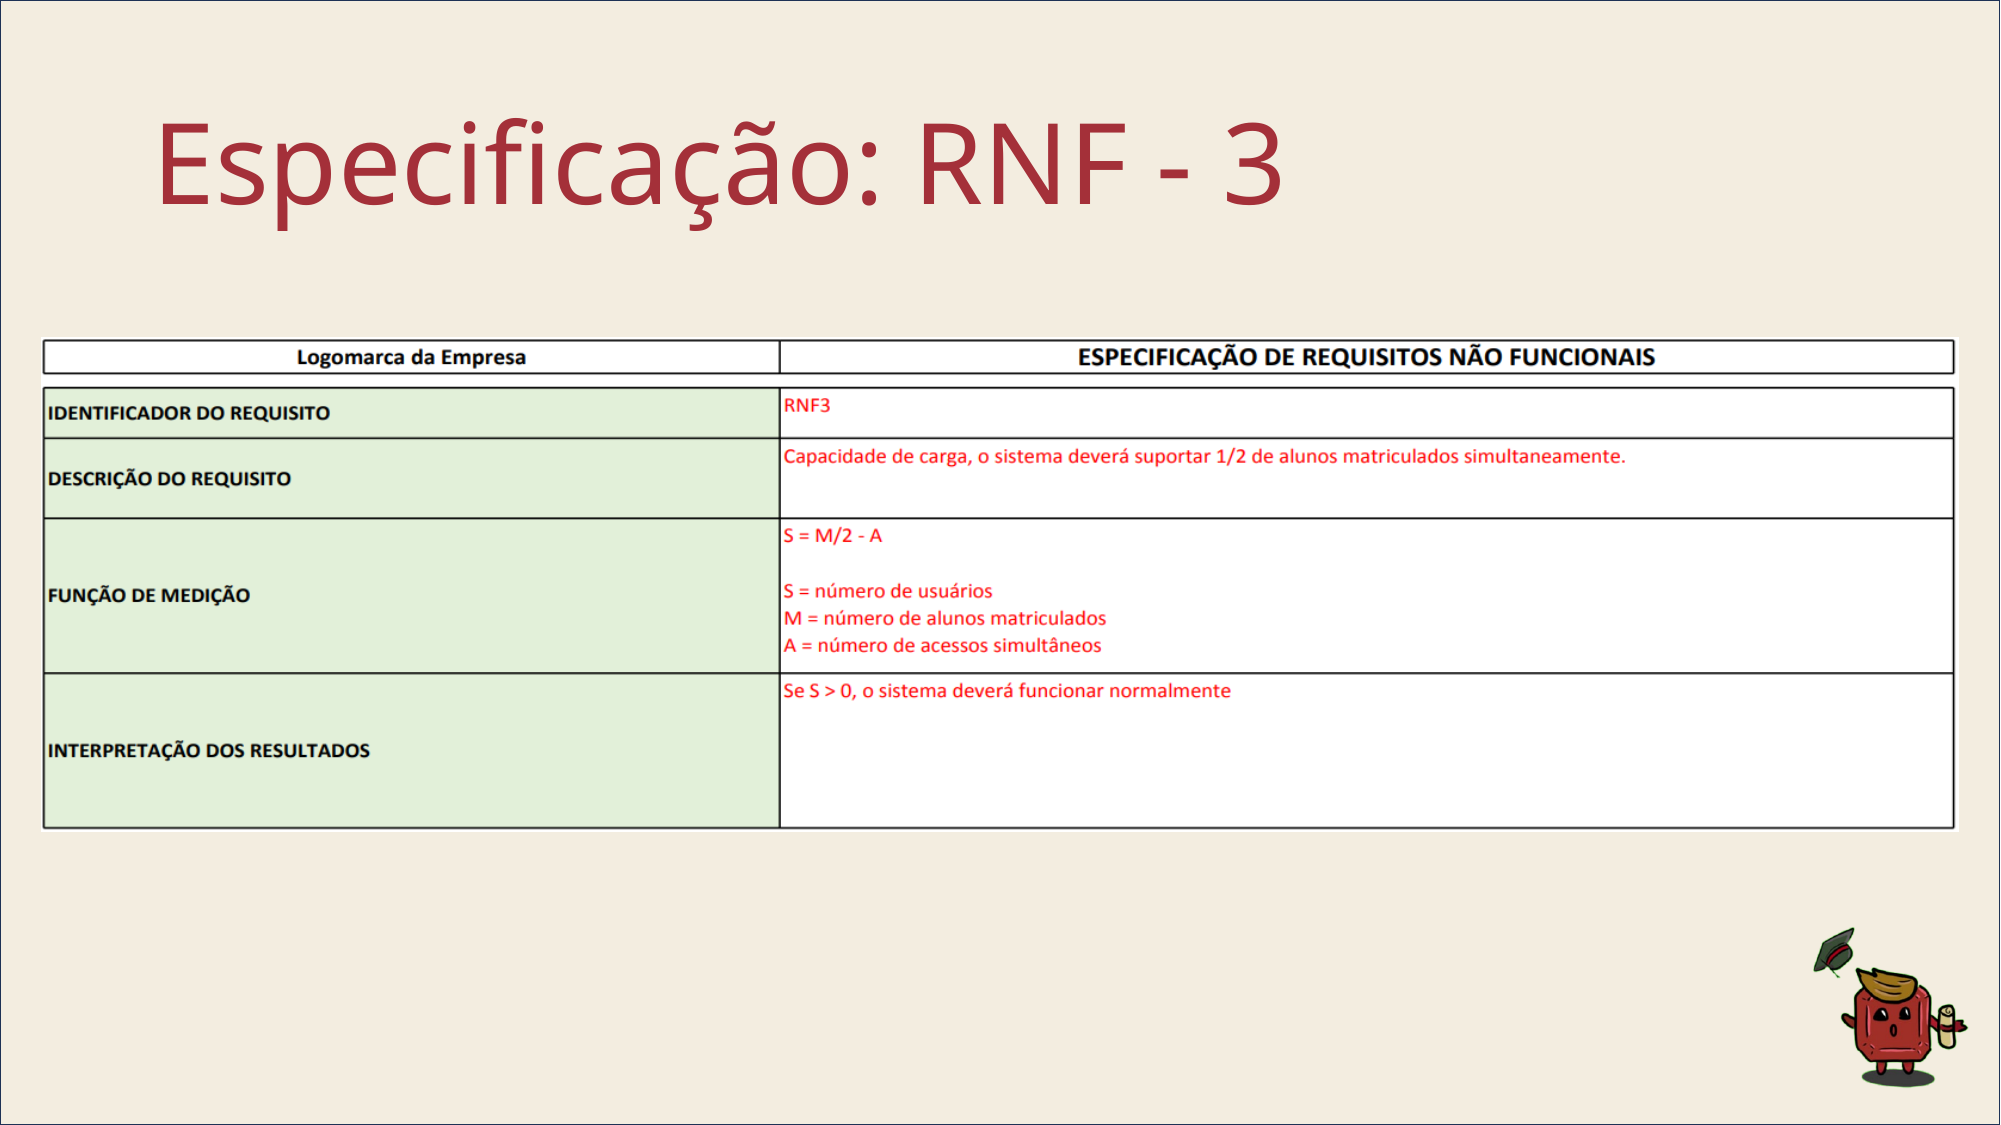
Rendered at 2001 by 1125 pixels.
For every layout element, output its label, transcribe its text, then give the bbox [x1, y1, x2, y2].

text_box [0, 0, 2000, 1125]
title Especificação: RNF - 3 [137, 59, 1863, 278]
picture [40, 337, 1959, 832]
picture [1773, 907, 2000, 1125]
